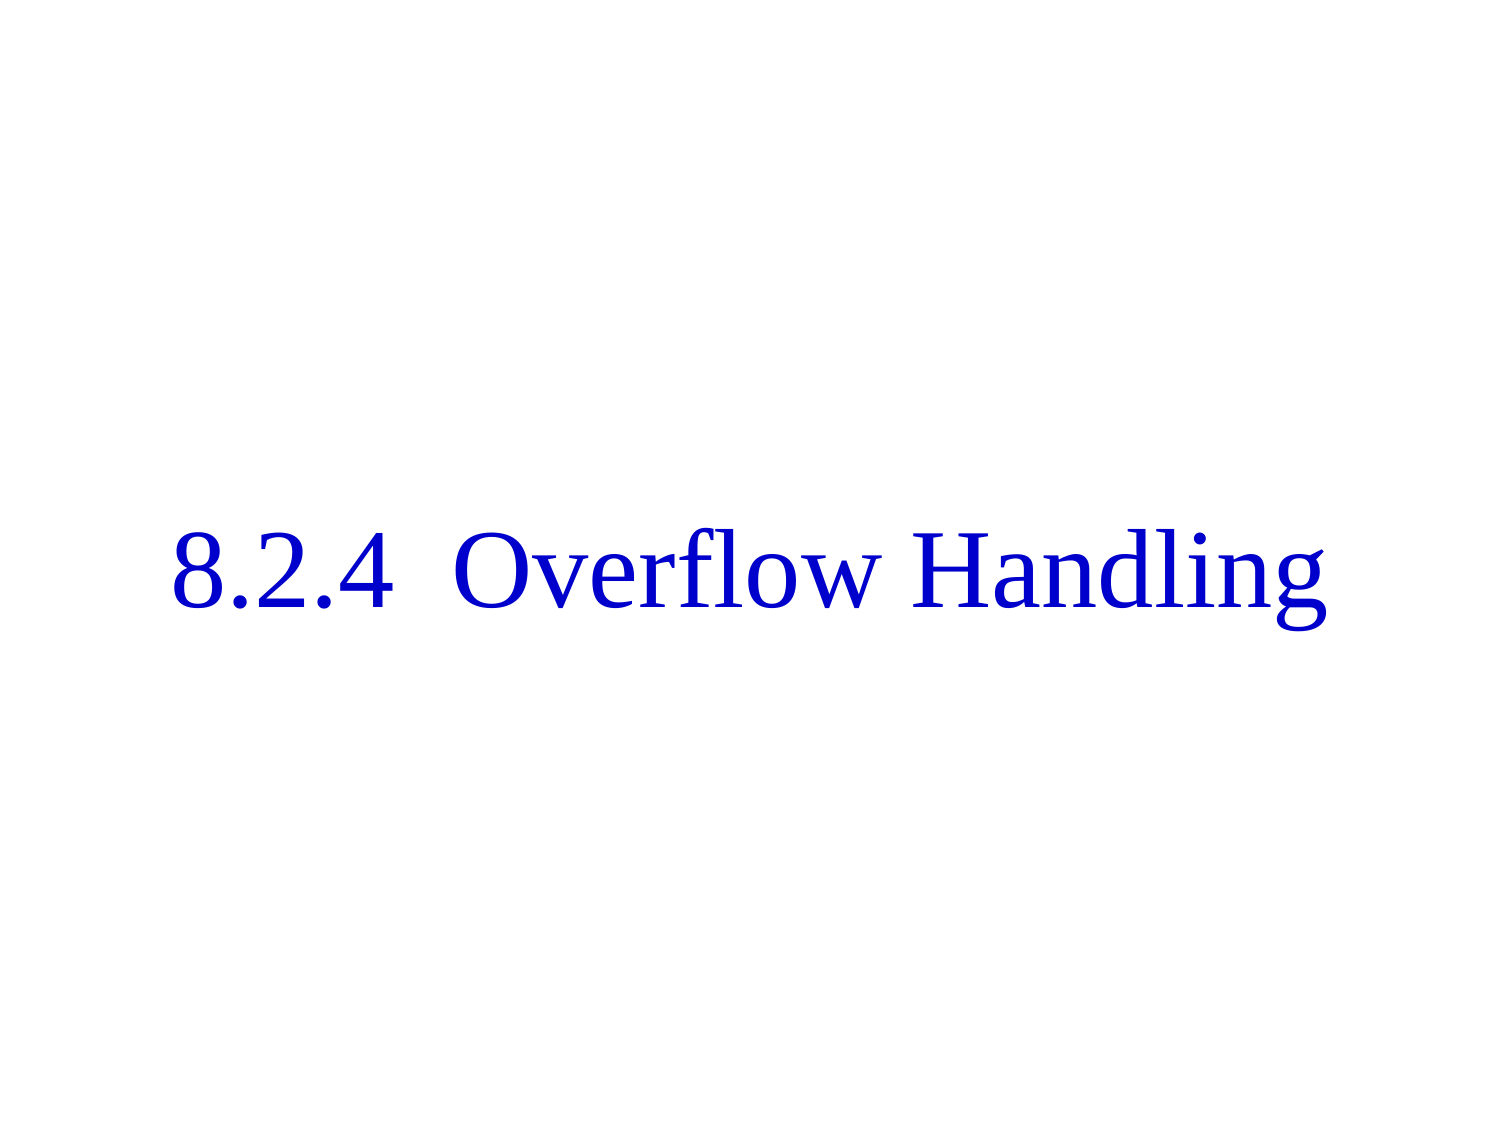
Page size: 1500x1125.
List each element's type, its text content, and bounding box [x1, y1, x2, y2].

title 8.2.4 Overflow Handling [111, 444, 1388, 681]
